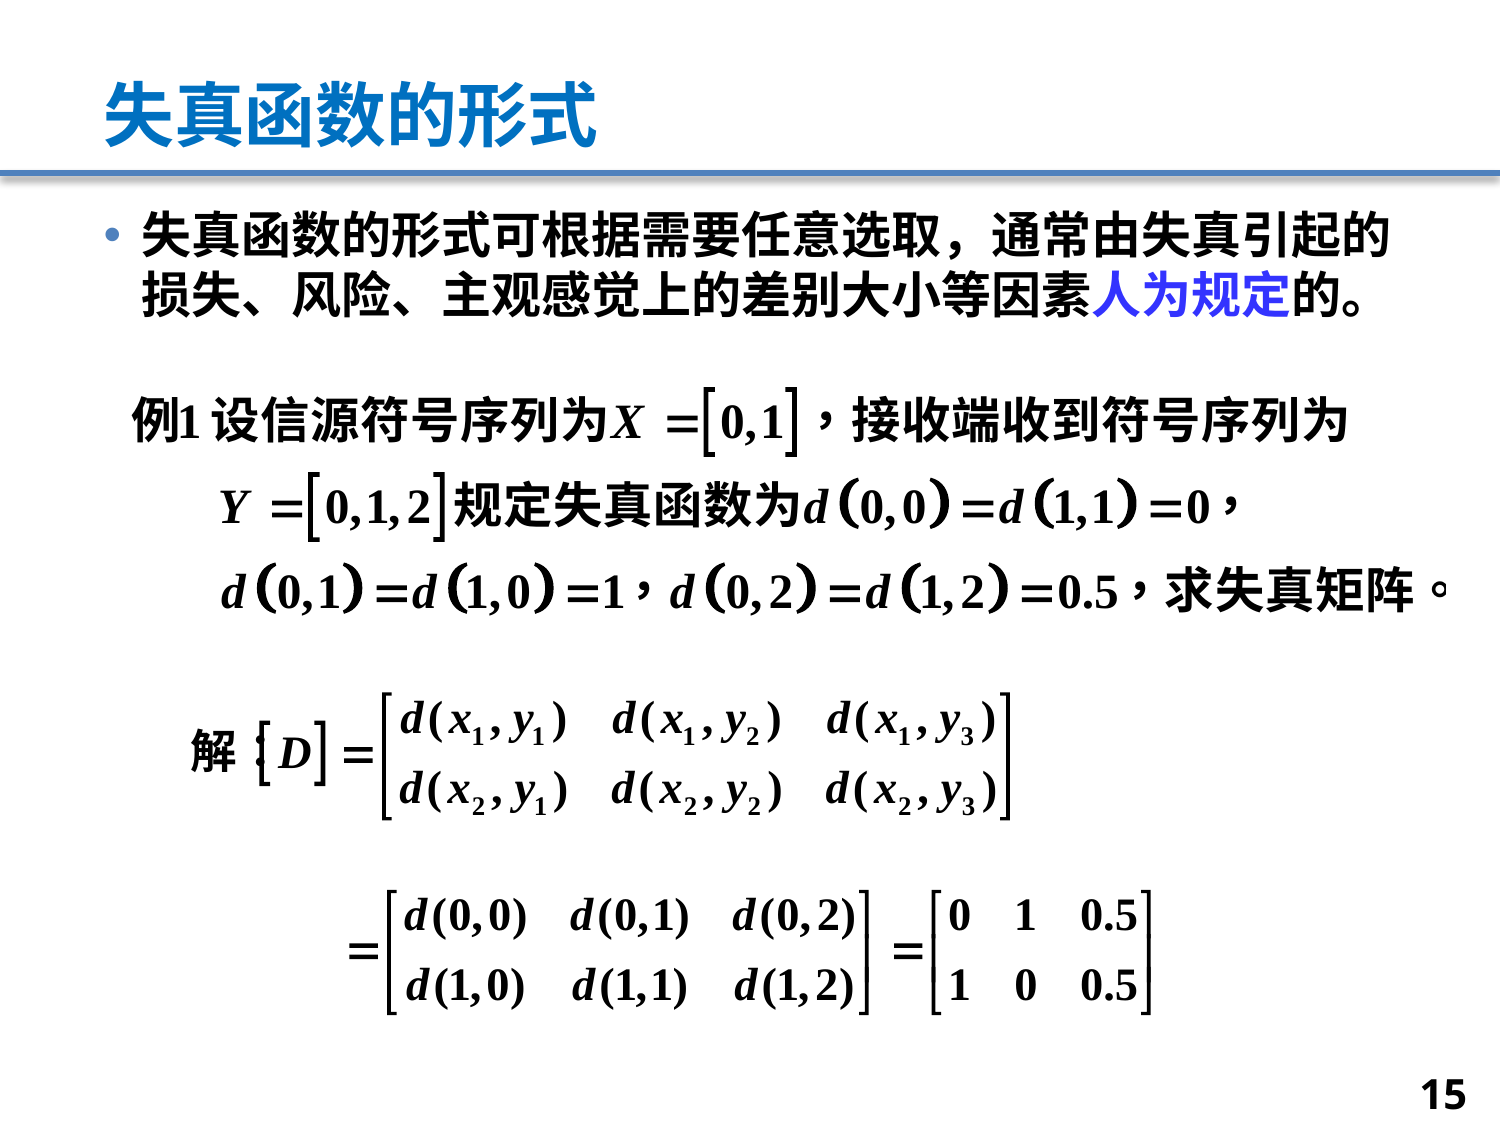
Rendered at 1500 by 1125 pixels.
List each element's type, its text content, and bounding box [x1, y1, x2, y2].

list 失真函数的形式可根据需要任意选取，通常由失真引起的损失、风险、主观感觉上的差别大小等因素人为规定的。 [88, 196, 1412, 1024]
slide_number 15 [1379, 1075, 1483, 1118]
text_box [336, 881, 1172, 1026]
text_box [182, 680, 1139, 830]
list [123, 385, 1446, 638]
title 失真函数的形式 [88, 30, 1412, 164]
